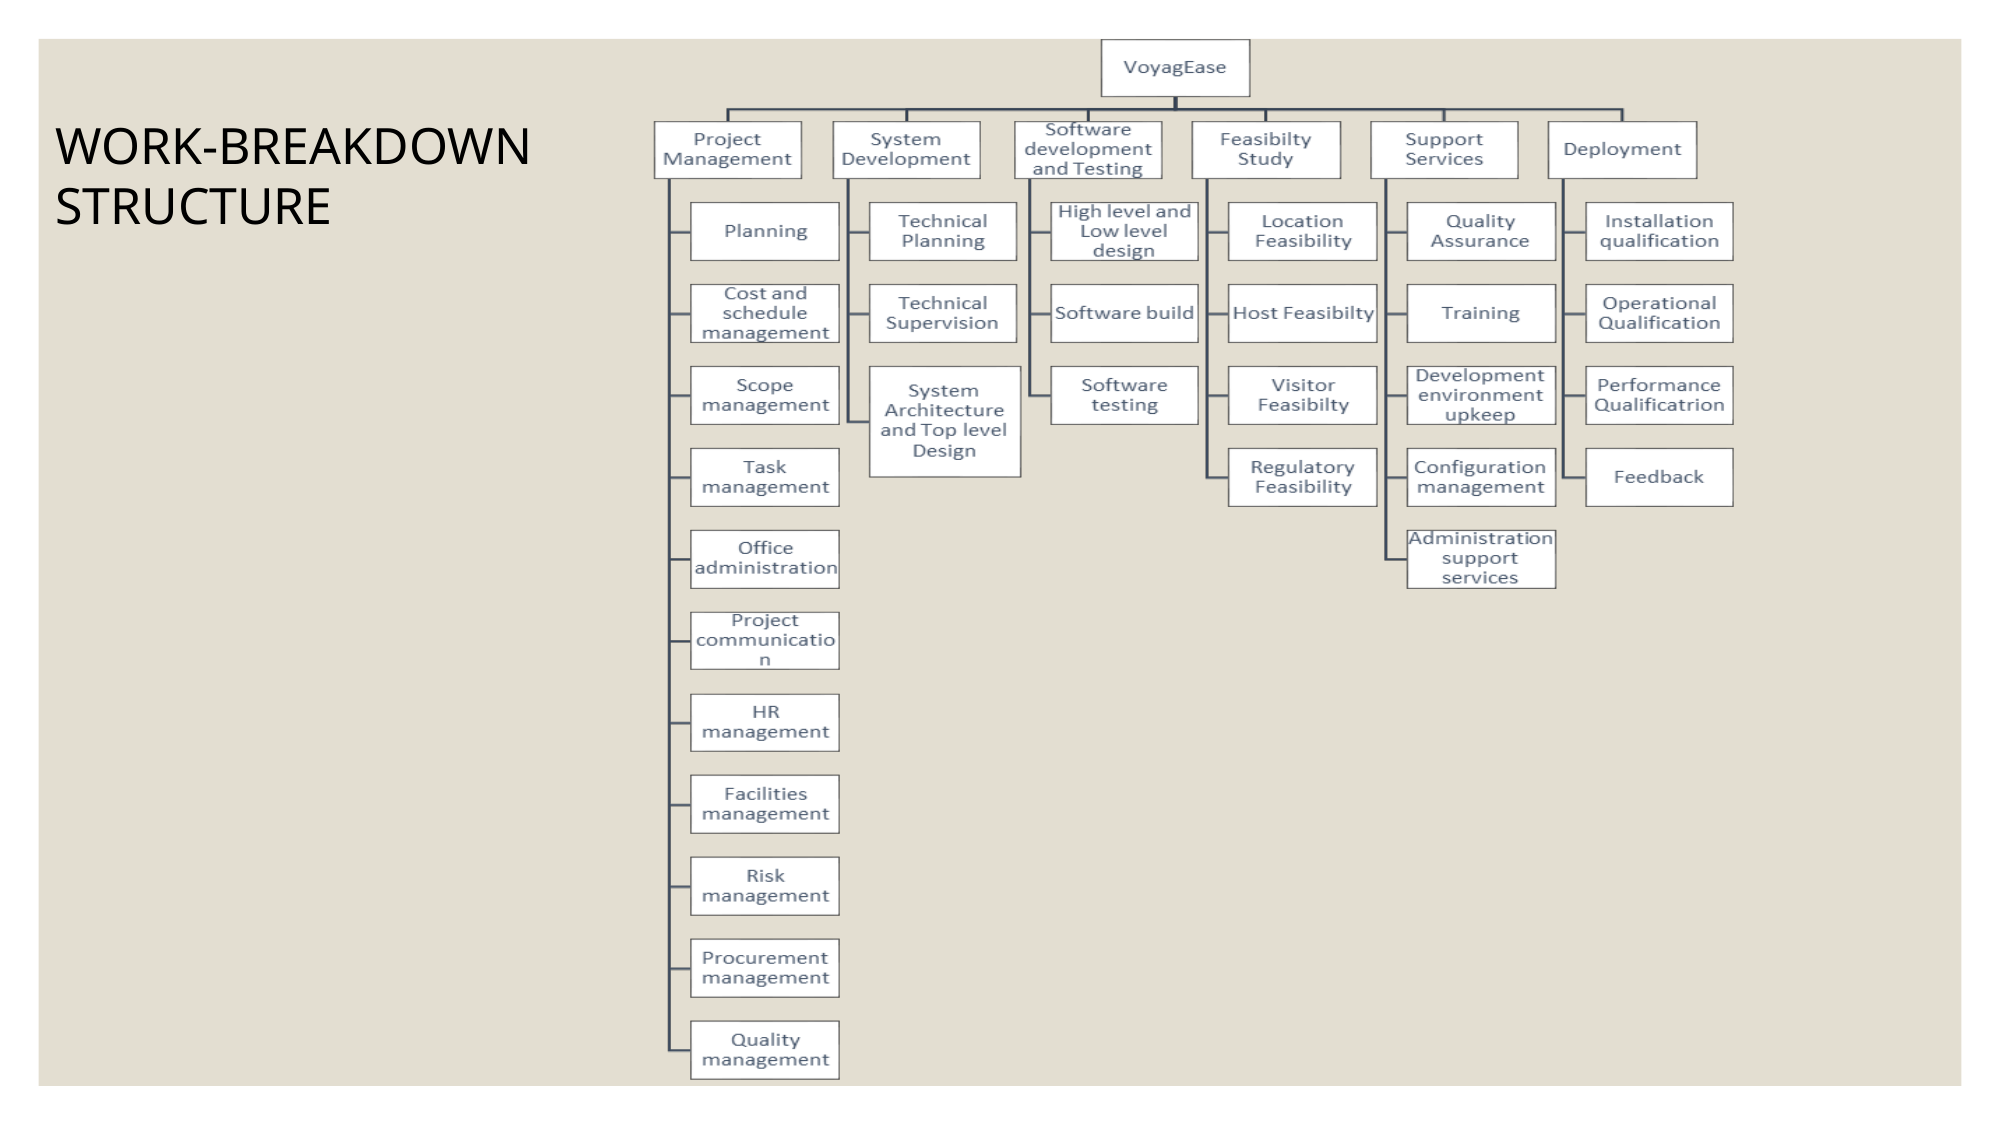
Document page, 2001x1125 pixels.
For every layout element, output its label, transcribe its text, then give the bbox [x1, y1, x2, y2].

picture [386, 37, 2000, 1083]
text_box WORK-BREAKDOWN STRUCTURE [40, 107, 381, 242]
